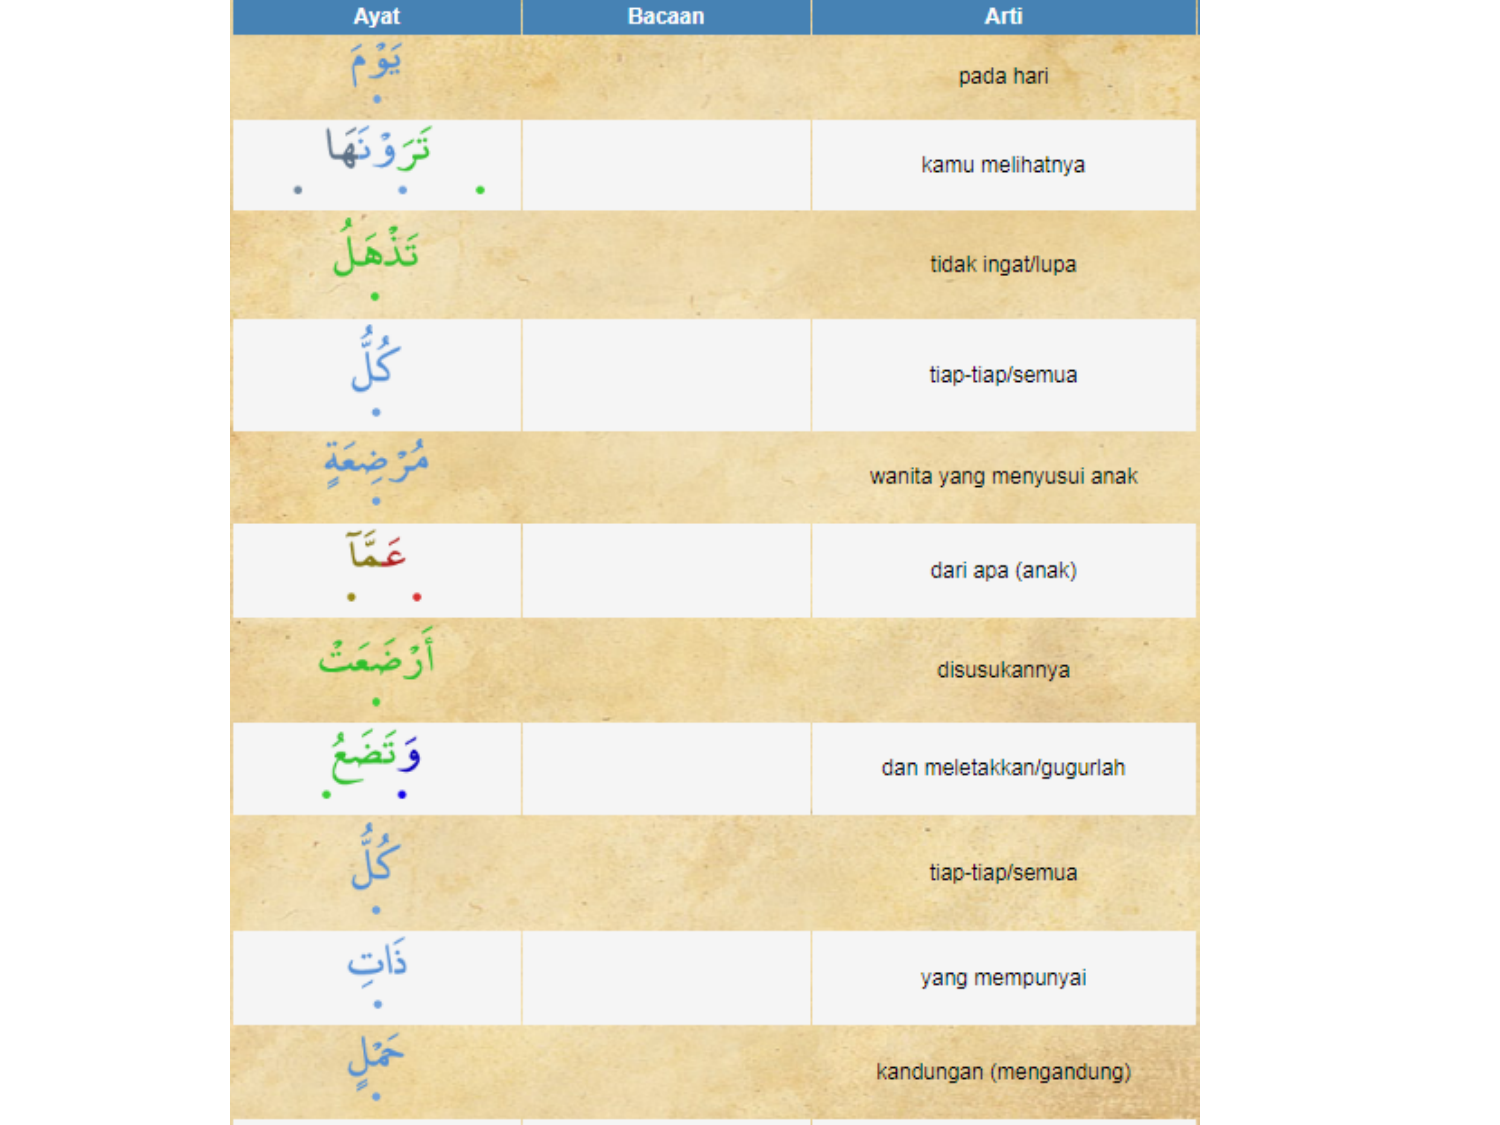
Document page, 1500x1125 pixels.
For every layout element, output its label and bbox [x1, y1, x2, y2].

list [229, 0, 1200, 1125]
